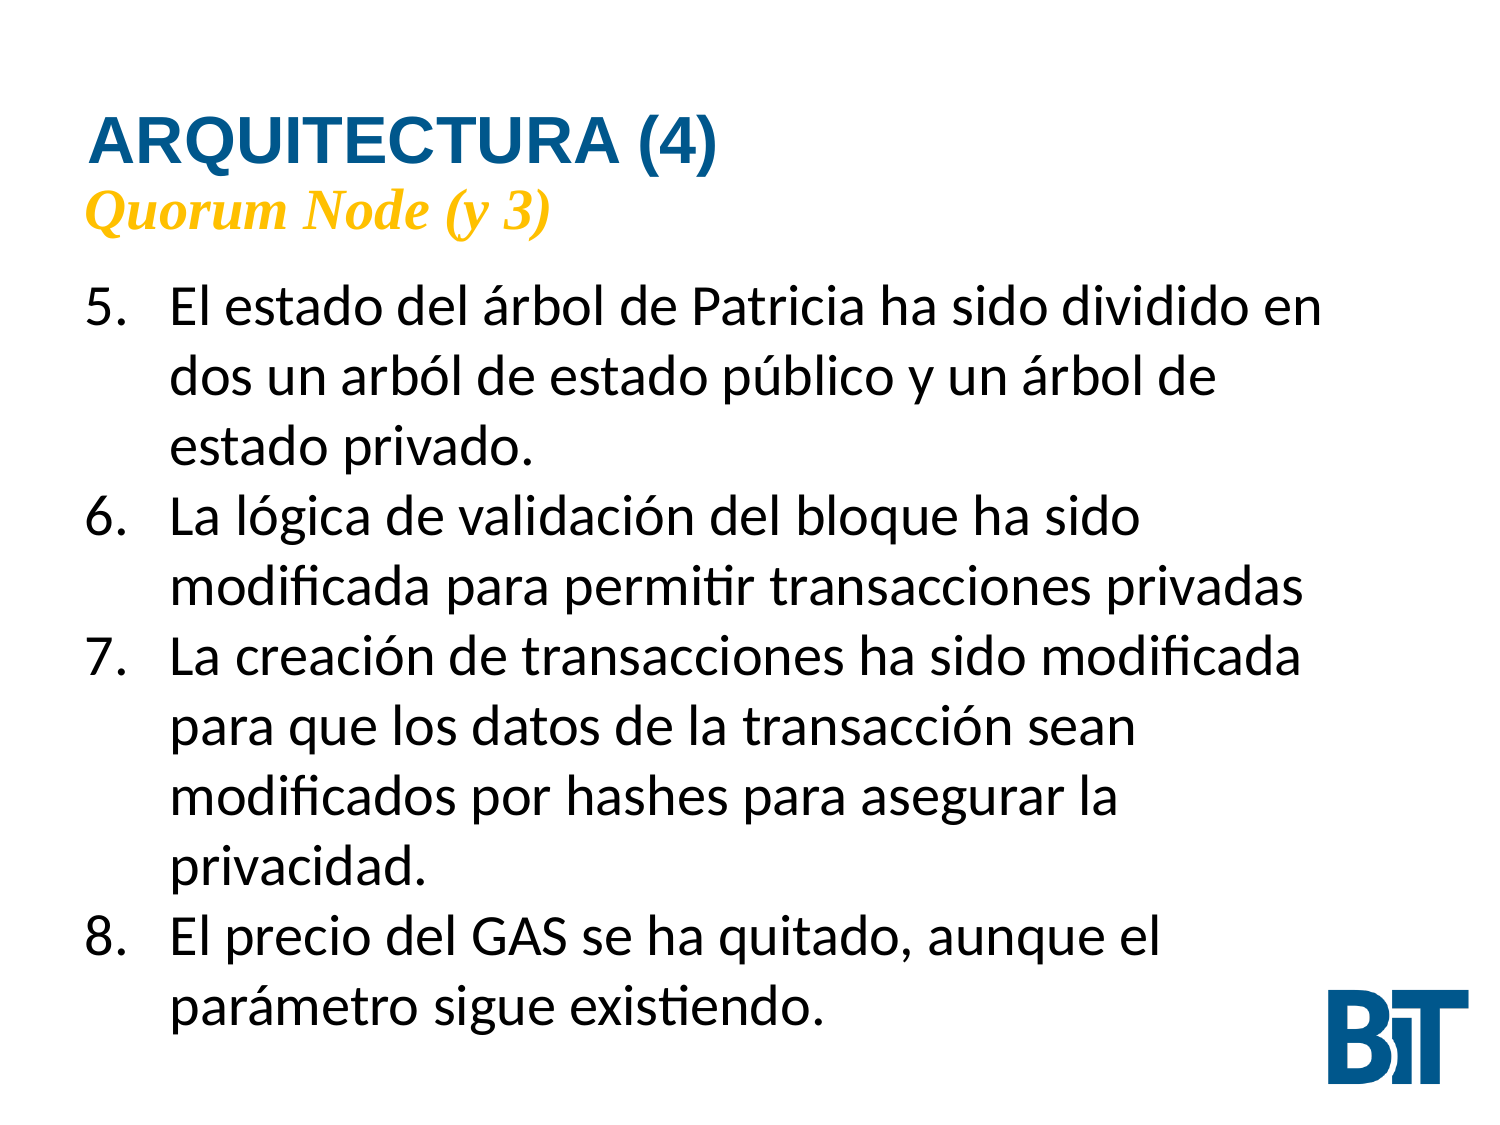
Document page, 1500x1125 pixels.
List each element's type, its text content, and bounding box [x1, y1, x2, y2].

text_box Quorum Node (y 3) [70, 164, 914, 249]
text_box ARQUITECTURA (4) [72, 89, 735, 164]
picture [1323, 984, 1472, 1089]
text_box El estado del árbol de Patricia ha sido dividido en dos un arból de estado público y un árbol de estado privado. La lógica de validación del bloque ha sido modificada para permitir transacciones privadas La creación de transacciones ha sido modificada para que los datos de la transacción sean modificados por hashes para asegurar la privacidad. El precio del GAS se ha quitado, aunque el parámetro sigue existiendo. [70, 259, 1388, 1045]
